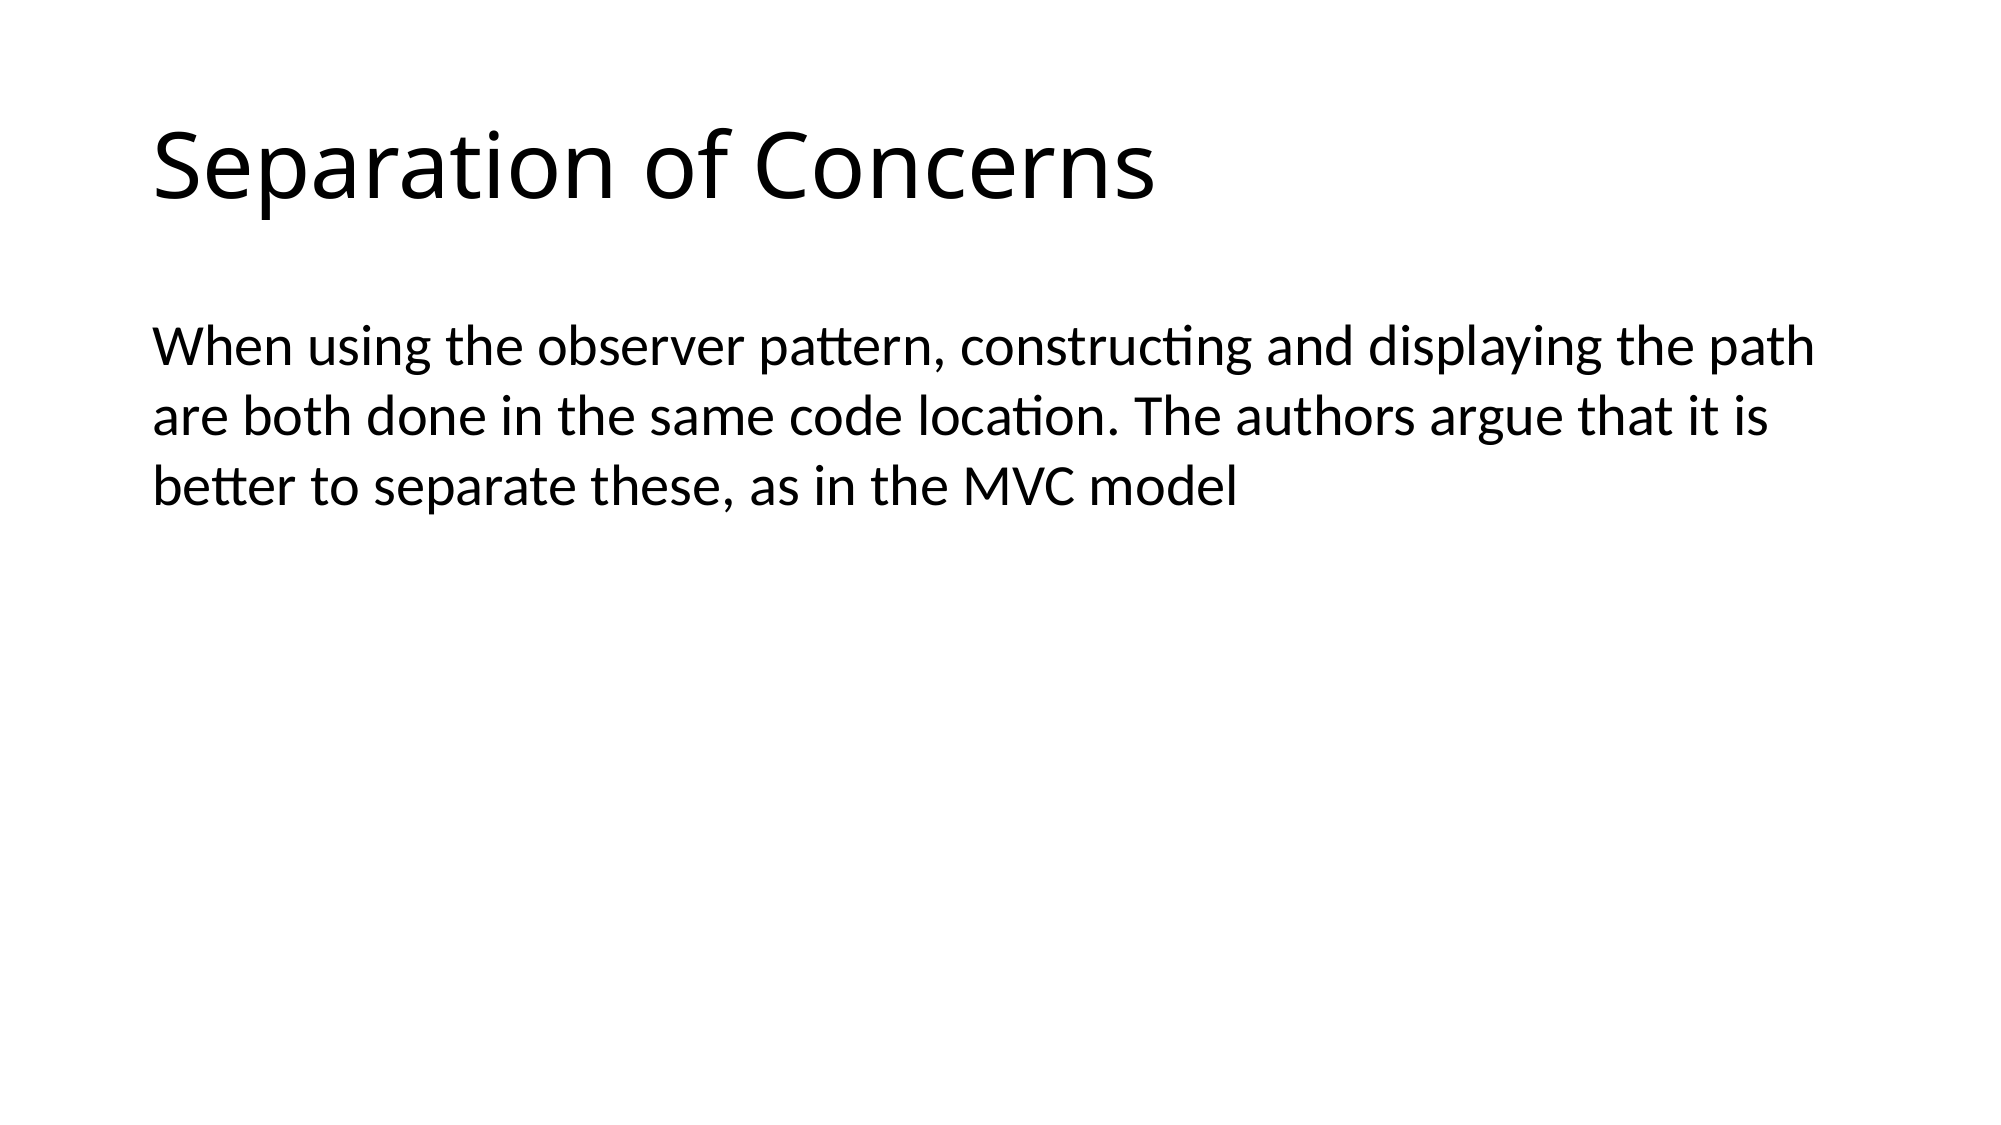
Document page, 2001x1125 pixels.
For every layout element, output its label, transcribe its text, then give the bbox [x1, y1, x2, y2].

title Separation of Concerns [137, 59, 1863, 278]
list When using the observer pattern, constructing and displaying the path are both done in the same code location. The authors argue that it is better to separate these, as in the MVC model [137, 299, 1863, 1014]
